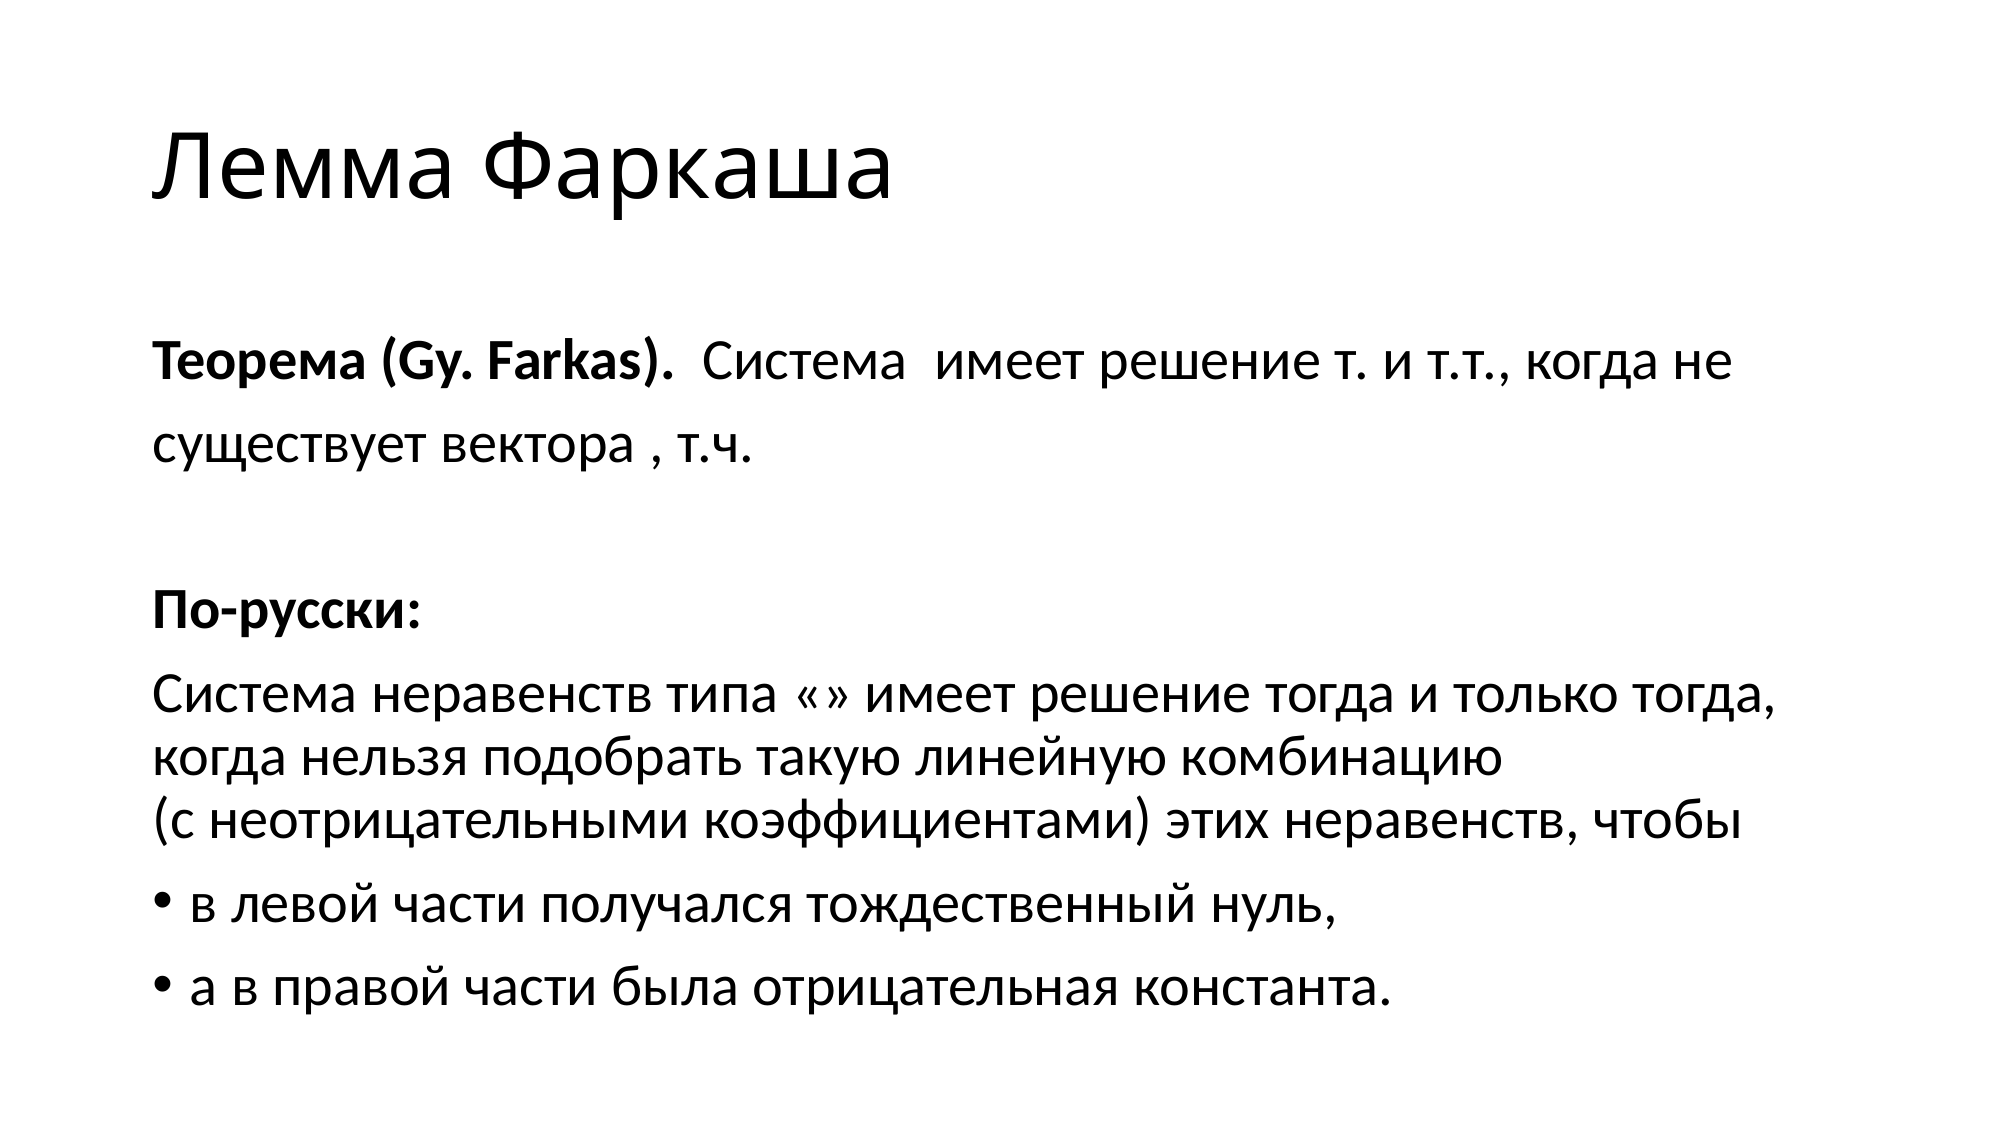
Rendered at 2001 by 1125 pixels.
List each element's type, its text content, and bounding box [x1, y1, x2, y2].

title Лемма Фаркаша [137, 59, 1863, 278]
